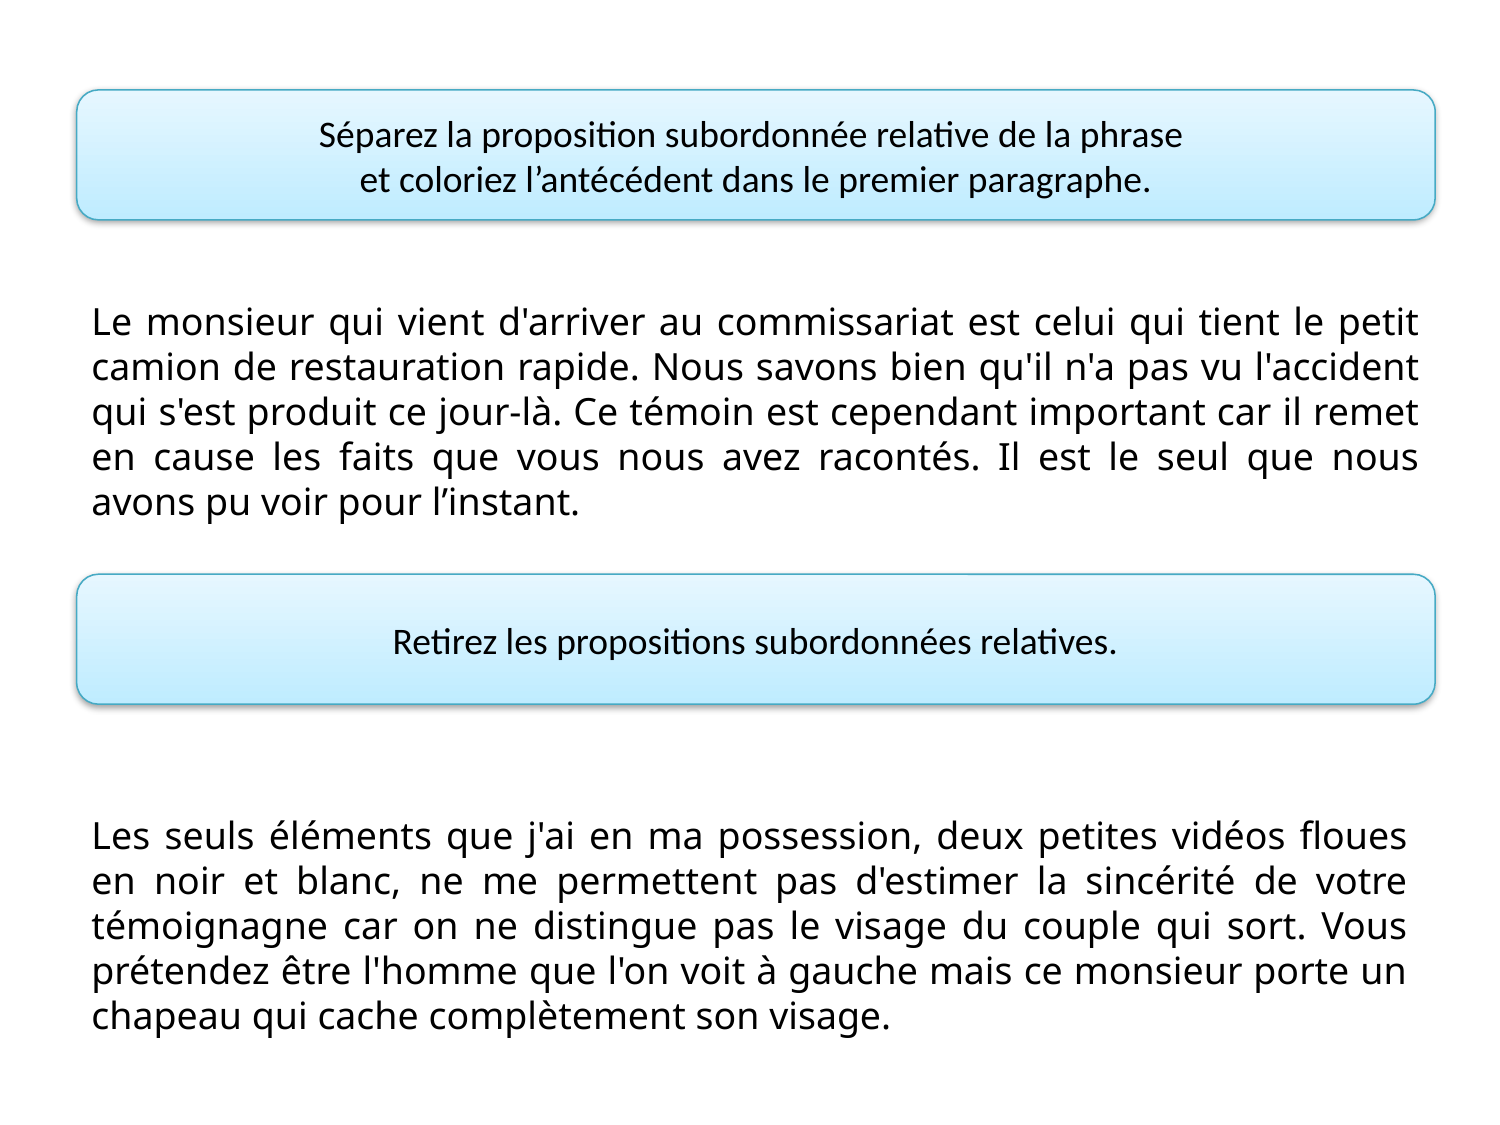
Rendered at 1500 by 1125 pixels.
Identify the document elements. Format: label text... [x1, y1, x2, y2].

text_box Séparez la proposition subordonnée relative de la phrase et coloriez l’antécédent dans le premier paragraphe. [75, 89, 1436, 221]
text_box Retirez les propositions subordonnées relatives. [75, 573, 1436, 705]
text_box Le monsieur qui vient d'arriver au commissariat est celui qui tient le petit camion de restauration rapide. Nous savons bien qu'il n'a pas vu l'accident qui s'est produit ce jour-là. Ce témoin est cependant important car il remet en cause les faits que vous nous avez racontés. Il est le seul que nous avons pu voir pour l’instant. [76, 290, 1436, 531]
text_box Les seuls éléments que j'ai en ma possession, deux petites vidéos floues en noir et blanc, ne me permettent pas d'estimer la sincérité de votre témoignagne car on ne distingue pas le visage du couple qui sort. Vous prétendez être l'homme que l'on voit à gauche mais ce monsieur porte un chapeau qui cache complètement son visage. [76, 804, 1424, 1045]
